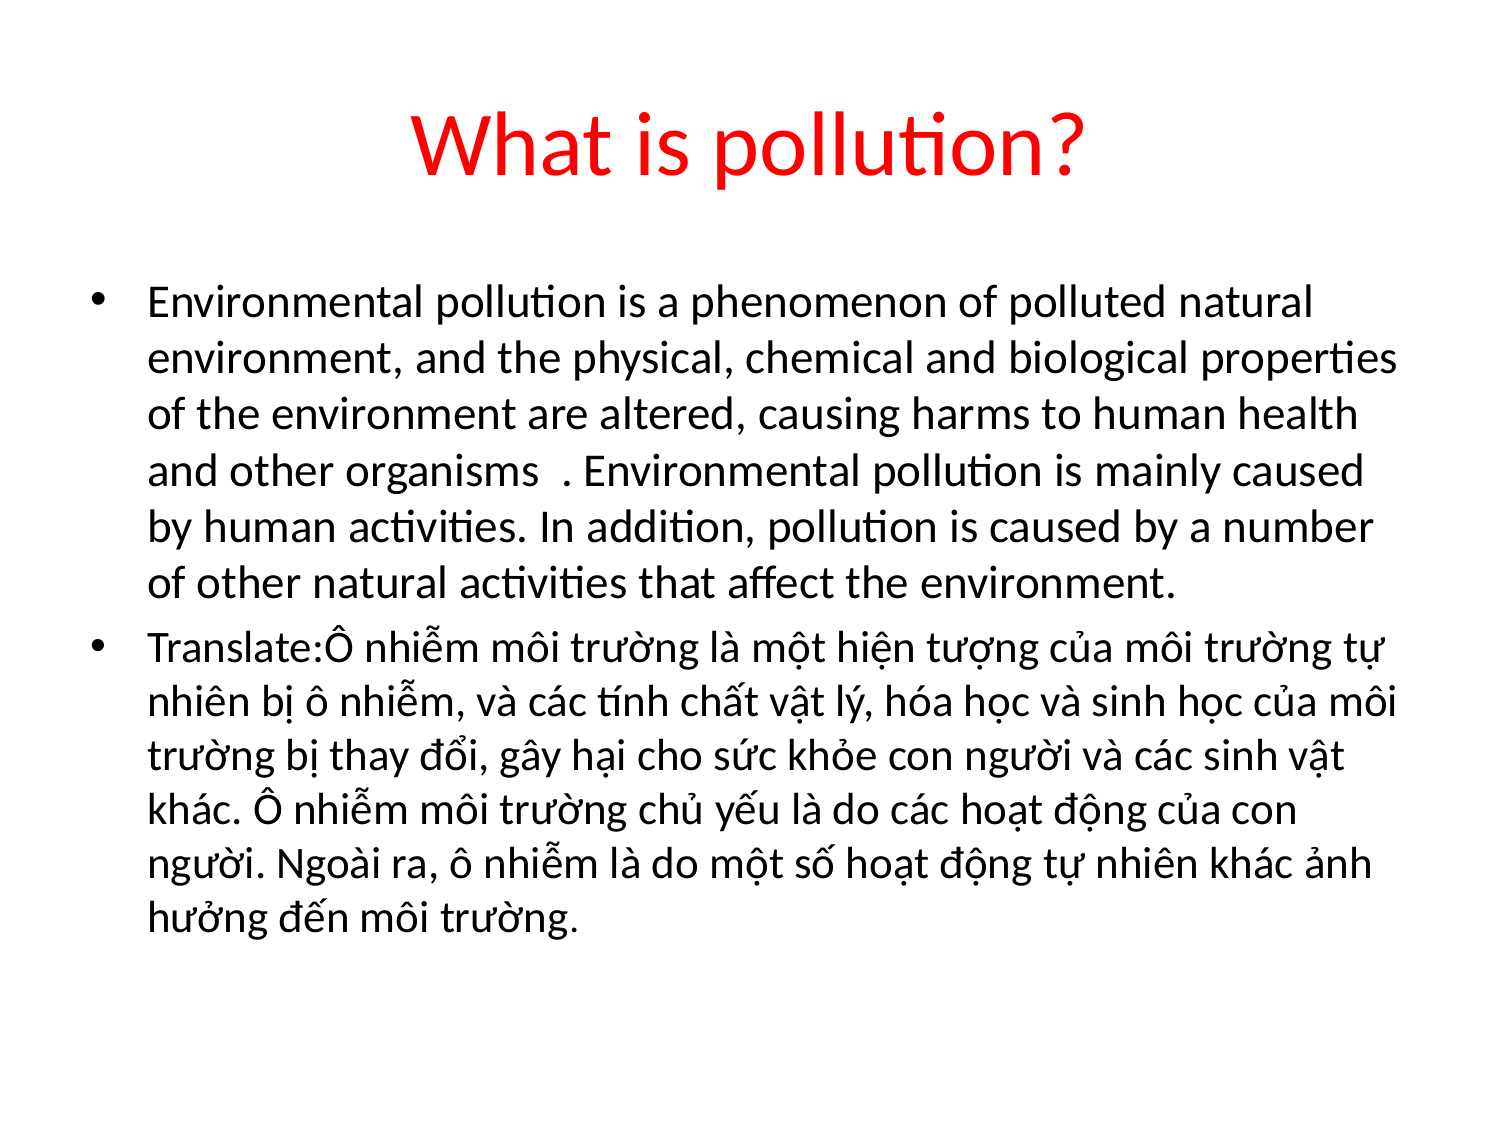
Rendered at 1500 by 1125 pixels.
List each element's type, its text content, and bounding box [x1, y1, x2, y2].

title What is pollution? [75, 45, 1425, 233]
list Environmental pollution is a phenomenon of polluted natural environment, and the physical, chemical and biological properties of the environment are altered, causing harms to human health and other organisms . Environmental pollution is mainly caused by human activities. In addition, pollution is caused by a number of other natural activities that affect the environment. Translate:Ô nhiễm môi trường là một hiện tượng của môi trường tự nhiên bị ô nhiễm, và các tính chất vật lý, hóa học và sinh học của môi trường bị thay đổi, gây hại cho sức khỏe con người và các sinh vật khác. Ô nhiễm môi trường chủ yếu là do các hoạt động của con người. Ngoài ra, ô nhiễm là do một số hoạt động tự nhiên khác ảnh hưởng đến môi trường. [75, 262, 1425, 1005]
